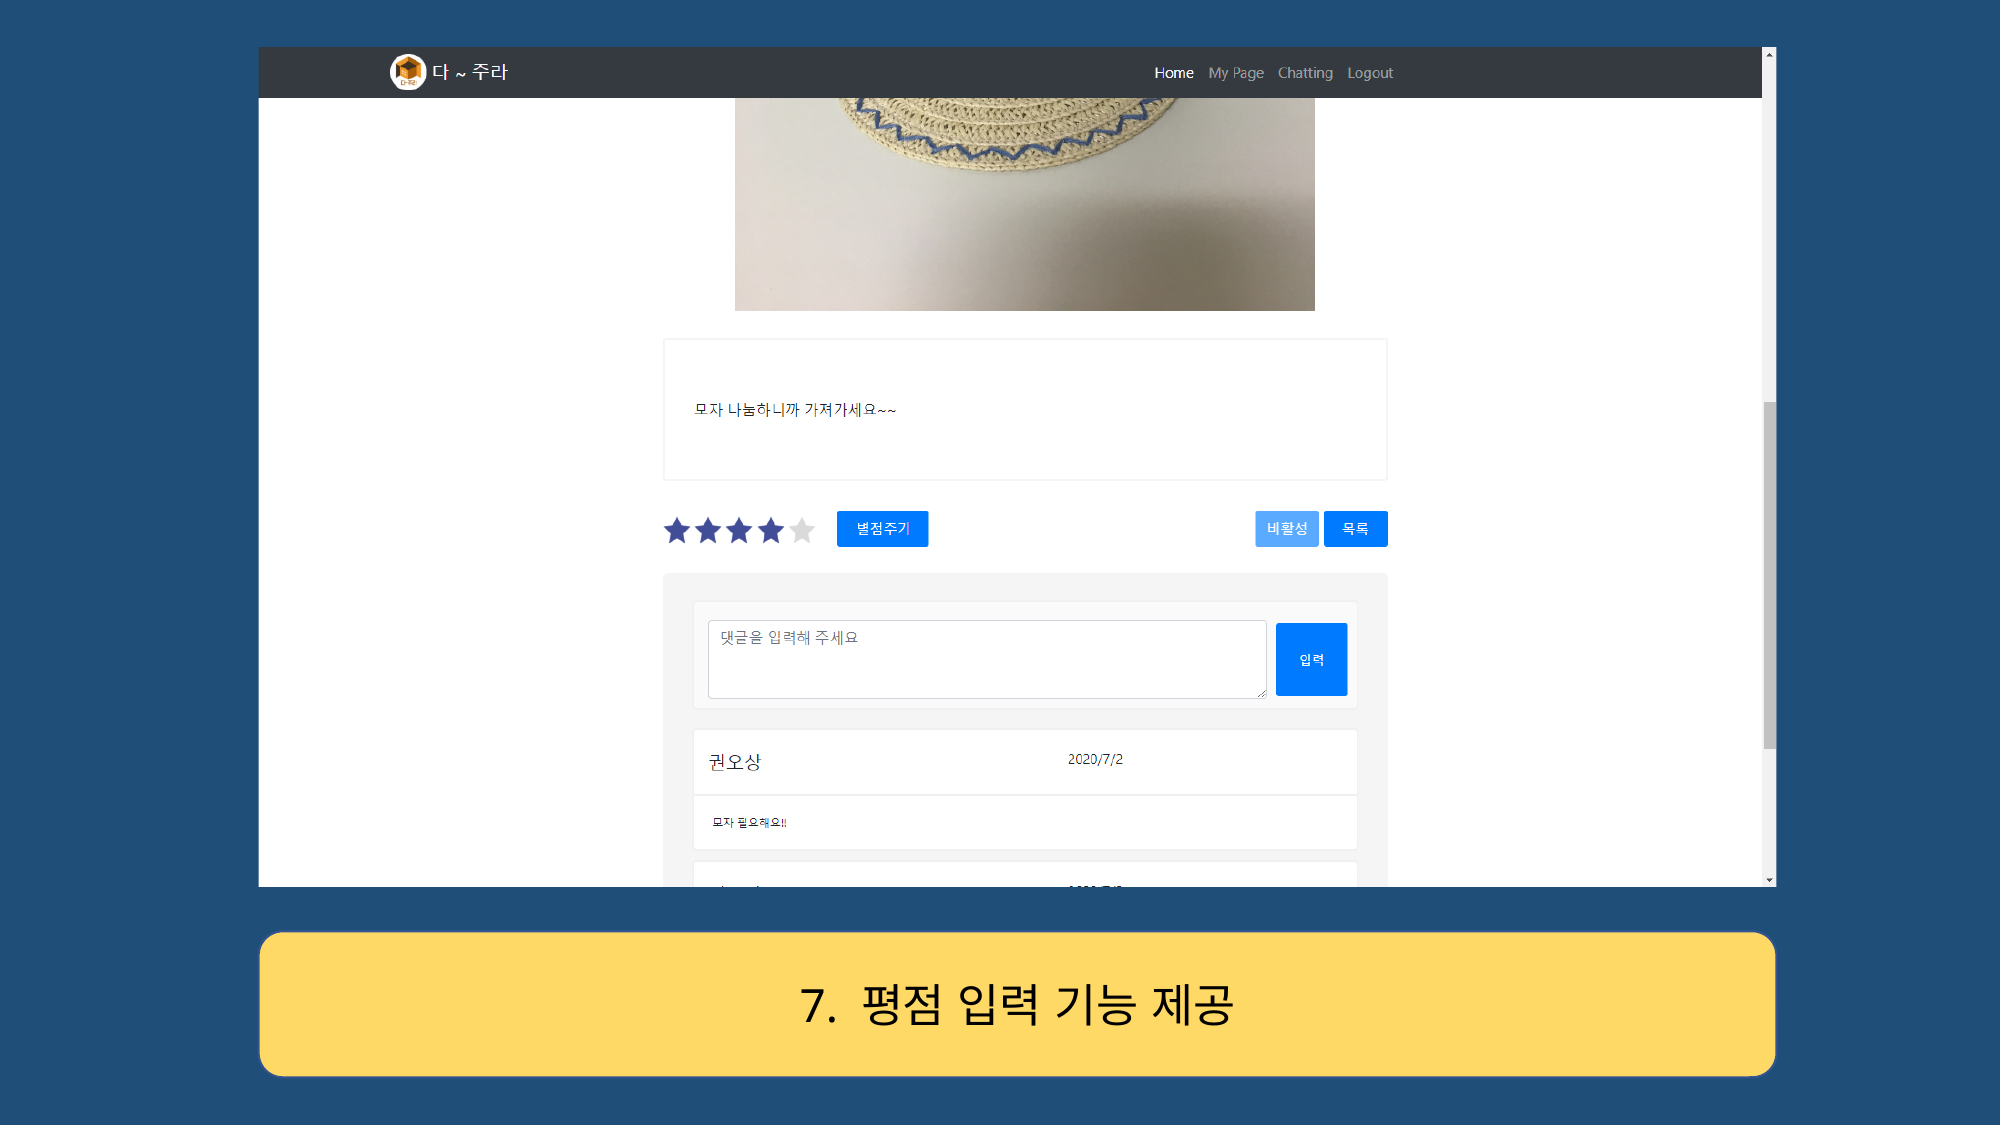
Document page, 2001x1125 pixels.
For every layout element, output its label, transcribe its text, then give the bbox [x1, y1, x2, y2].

text_box 7. 평점 입력 기능 제공 [257, 930, 1778, 1079]
picture [258, 47, 1777, 887]
